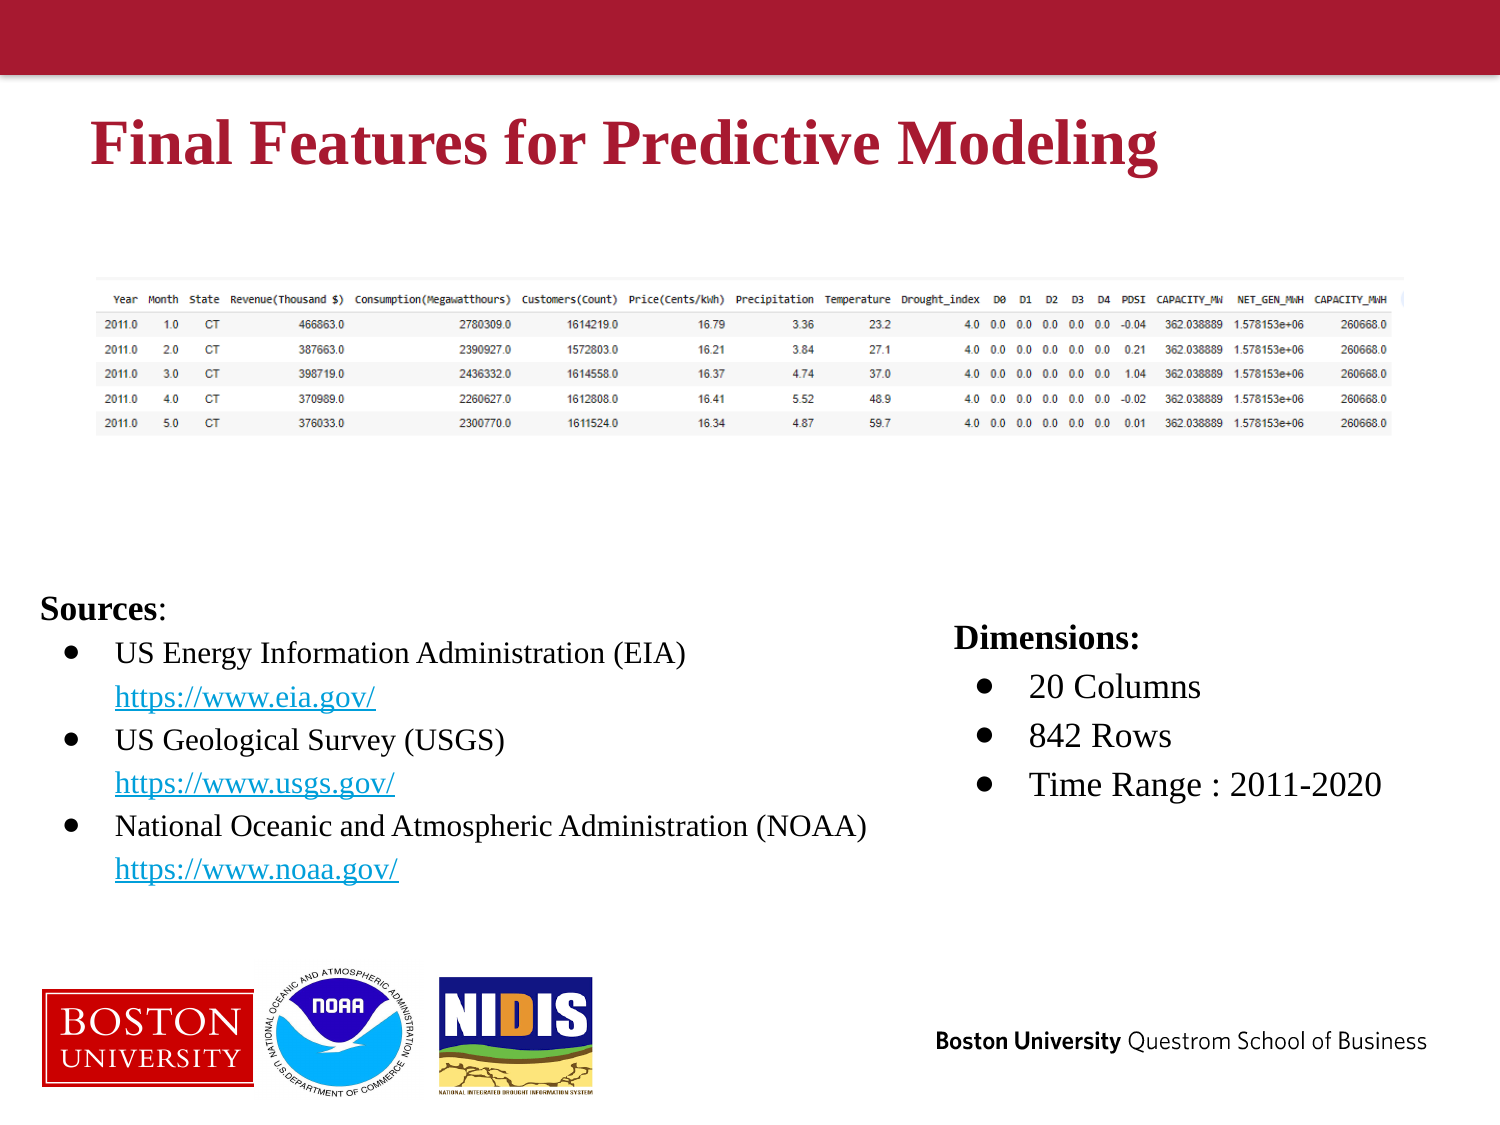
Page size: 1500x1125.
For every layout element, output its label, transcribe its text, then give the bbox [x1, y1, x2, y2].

title Final Features for Predictive Modeling [75, 45, 1425, 233]
picture [42, 959, 424, 1100]
picture [431, 970, 595, 1100]
picture [922, 976, 1439, 1105]
picture [96, 276, 1404, 445]
text_box Dimensions: 20 Columns 842 Rows Time Range : 2011-2020 [938, 592, 1475, 904]
text_box Sources: US Energy Information Administration (EIA) https://www.eia.gov/ US Geological Survey (USGS) https://www.usgs.gov/ National Oceanic and Atmospheric Administration (NOAA) https://www.noaa.gov/ [24, 563, 923, 950]
